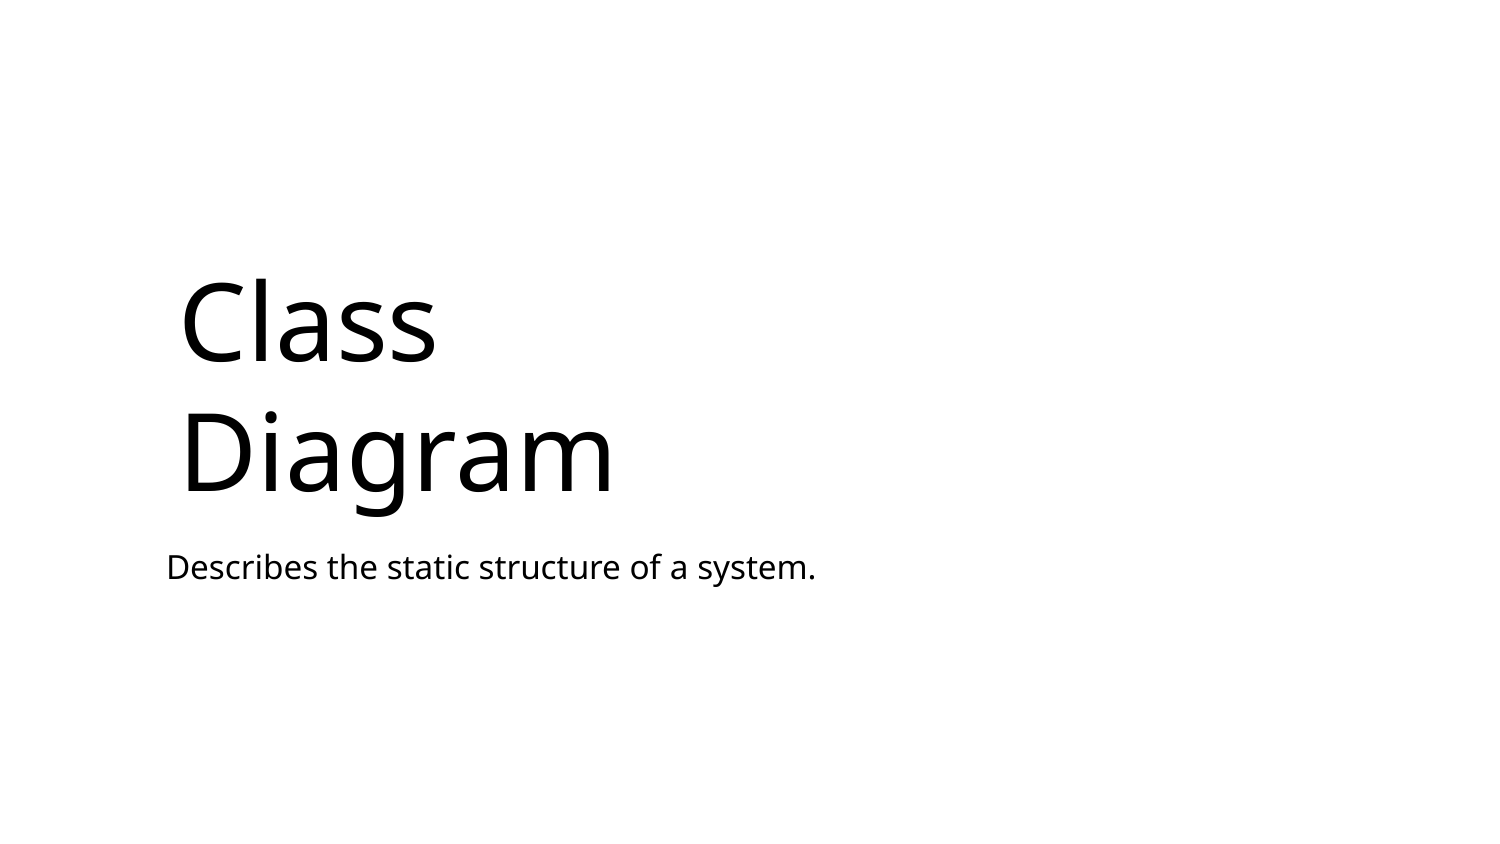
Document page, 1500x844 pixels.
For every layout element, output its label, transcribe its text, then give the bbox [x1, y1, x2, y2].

subtitle Describes the static structure of a system. [150, 531, 1064, 602]
title Class Diagram [163, 181, 718, 531]
